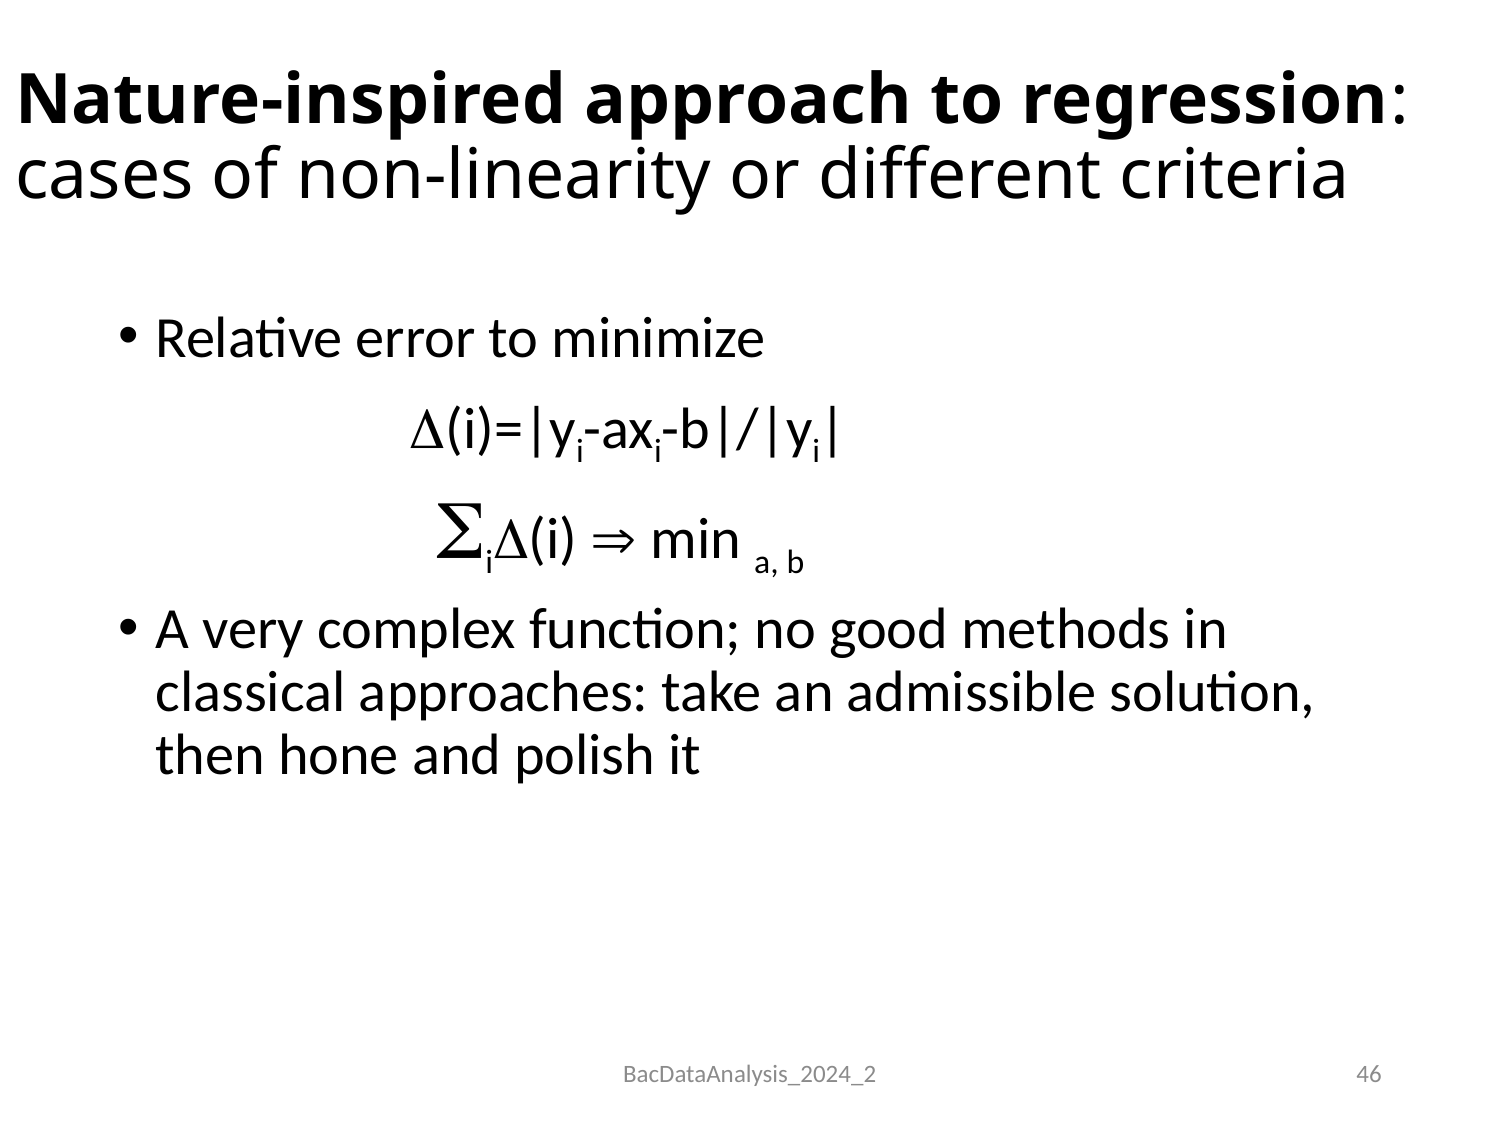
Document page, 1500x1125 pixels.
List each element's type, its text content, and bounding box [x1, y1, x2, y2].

footer BacDataAnalysis_2024_2 [496, 1042, 1004, 1103]
slide_number 46 [1059, 1042, 1397, 1103]
list Relative error to minimize (i)=|yi-axi-b|/|yi| i(i)  min a, b A very complex function; no good methods in classical approaches: take an admissible solution, then hone and polish it [103, 299, 1397, 1014]
title Nature-inspired approach to regression: cases of non-linearity or different criteria [0, 45, 1425, 233]
